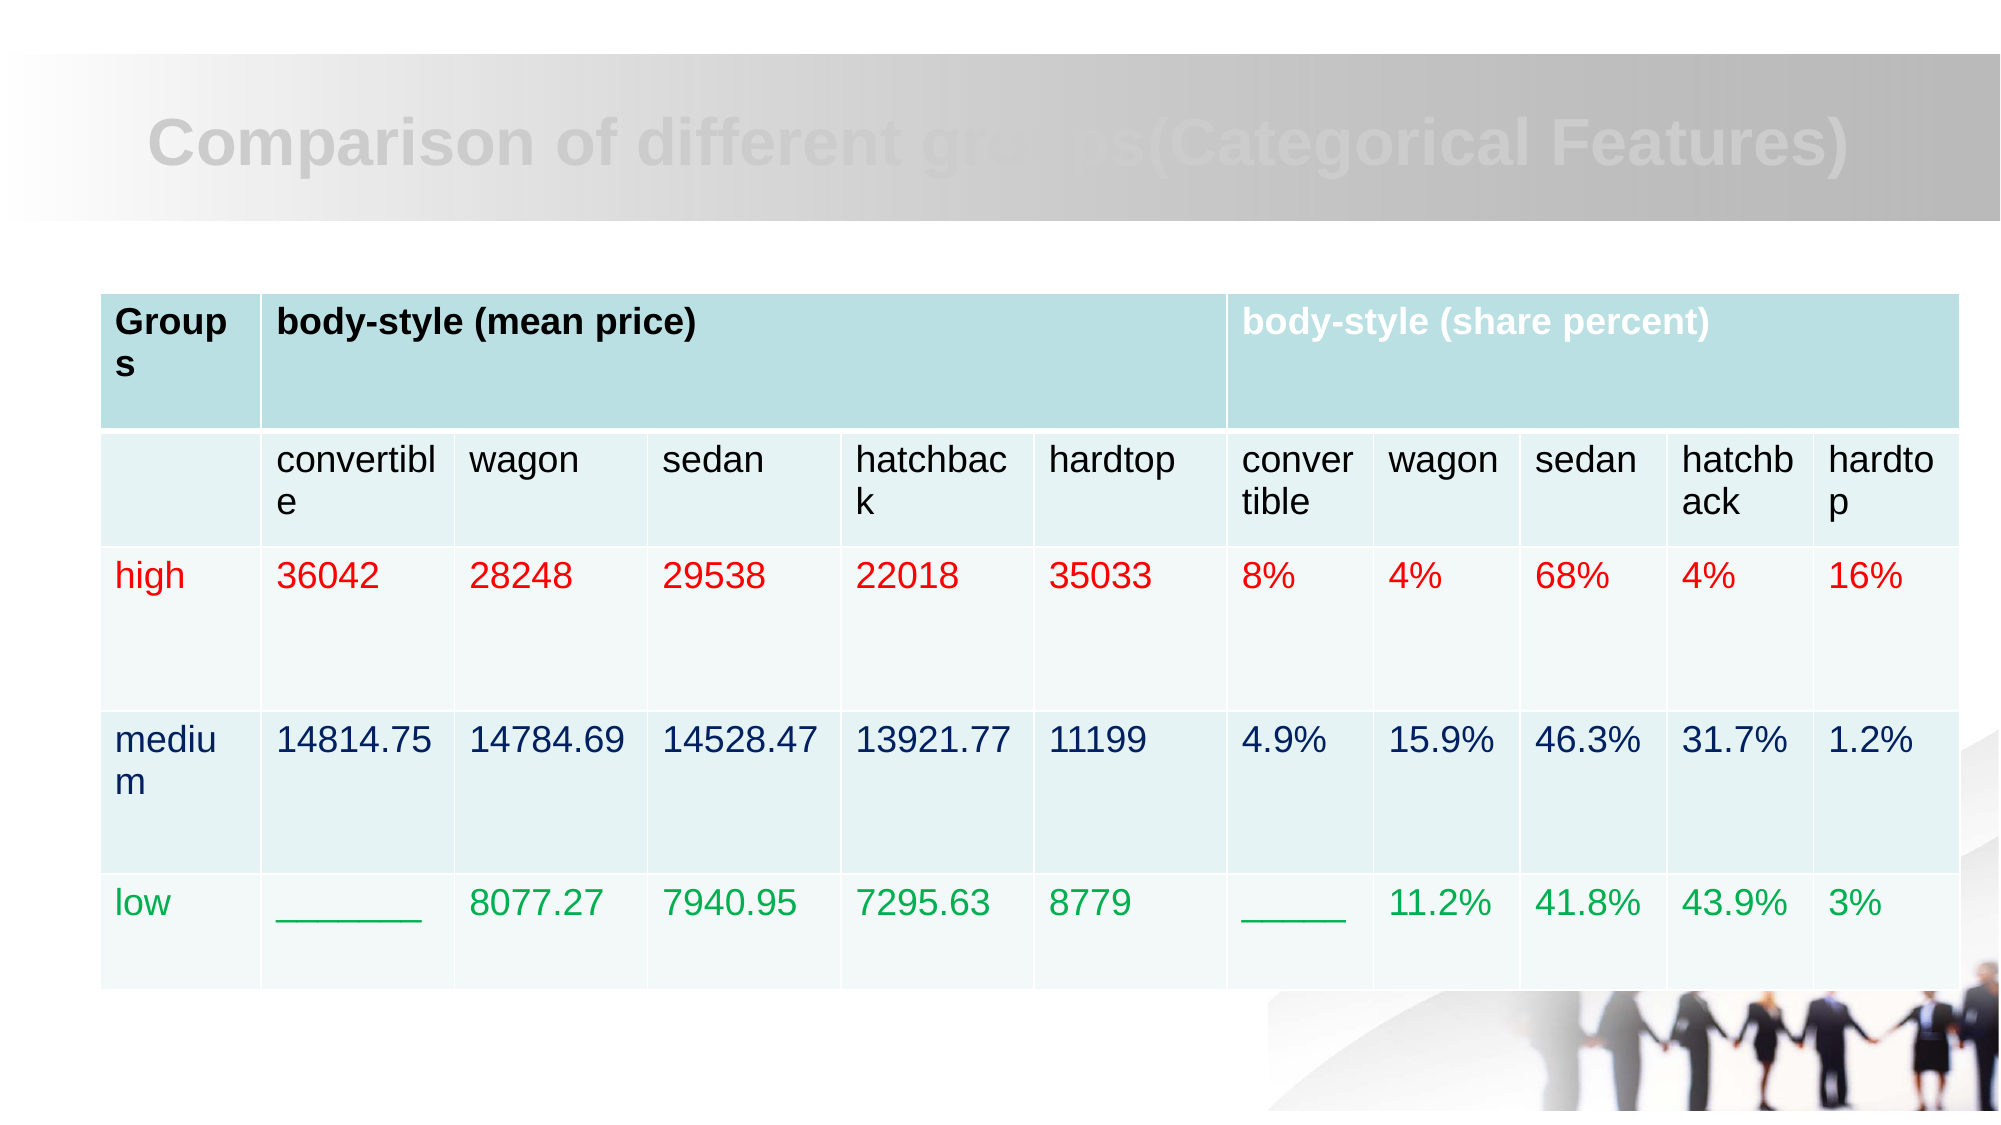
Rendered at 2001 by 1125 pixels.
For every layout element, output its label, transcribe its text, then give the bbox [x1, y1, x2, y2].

table_cell 41.8% [1521, 875, 1666, 989]
table_cell 14814.75 [262, 712, 454, 873]
table_cell 14528.47 [648, 712, 840, 873]
table_cell 15.9% [1374, 712, 1519, 873]
title Comparison of different groups(Categorical Features) [99, 44, 1901, 233]
table_cell medium [101, 712, 260, 873]
table_header body-style (mean price) [262, 294, 1226, 428]
table_cell 46.3% [1521, 712, 1666, 873]
table_cell 31.7% [1668, 712, 1813, 873]
table_cell 16% [1814, 548, 1959, 710]
table_cell wagon [455, 434, 647, 546]
table_cell _______ [262, 875, 454, 989]
table_cell 3% [1814, 875, 1959, 989]
table_cell 43.9% [1668, 875, 1813, 989]
table_cell 4.9% [1228, 712, 1373, 873]
table_cell convertible [1228, 434, 1373, 546]
table_cell 11199 [1035, 712, 1226, 873]
table_cell _____ [1228, 875, 1373, 989]
table_cell 68% [1521, 548, 1666, 710]
table_cell wagon [1374, 434, 1519, 546]
table_cell 22018 [842, 548, 1033, 710]
table_cell 8779 [1035, 875, 1226, 989]
table_cell sedan [648, 434, 840, 546]
table_cell high [101, 548, 260, 710]
picture [1268, 728, 1999, 1111]
table_cell 14784.69 [455, 712, 647, 873]
table_header body-style (share percent) [1228, 294, 1959, 428]
table_cell low [101, 875, 260, 989]
table_cell 36042 [262, 548, 454, 710]
table_cell hardtop [1814, 434, 1959, 546]
table_cell 11.2% [1374, 875, 1519, 989]
table_header Groups [101, 294, 260, 428]
table_cell hatchback [842, 434, 1033, 546]
table_cell 13921.77 [842, 712, 1033, 873]
table_cell 1.2% [1814, 712, 1959, 873]
table_cell 4% [1668, 548, 1813, 710]
table_cell 8077.27 [455, 875, 647, 989]
table_cell hatchback [1668, 434, 1813, 546]
table_cell 29538 [648, 548, 840, 710]
table_cell 8% [1228, 548, 1373, 710]
table_cell [101, 434, 260, 546]
table_cell 35033 [1035, 548, 1226, 710]
table_cell 4% [1374, 548, 1519, 710]
table_cell sedan [1521, 434, 1666, 546]
table_cell 7295.63 [842, 875, 1033, 989]
table_cell 7940.95 [648, 875, 840, 989]
table_cell hardtop [1035, 434, 1226, 546]
table_cell 28248 [455, 548, 647, 710]
table_cell convertible [262, 434, 454, 546]
